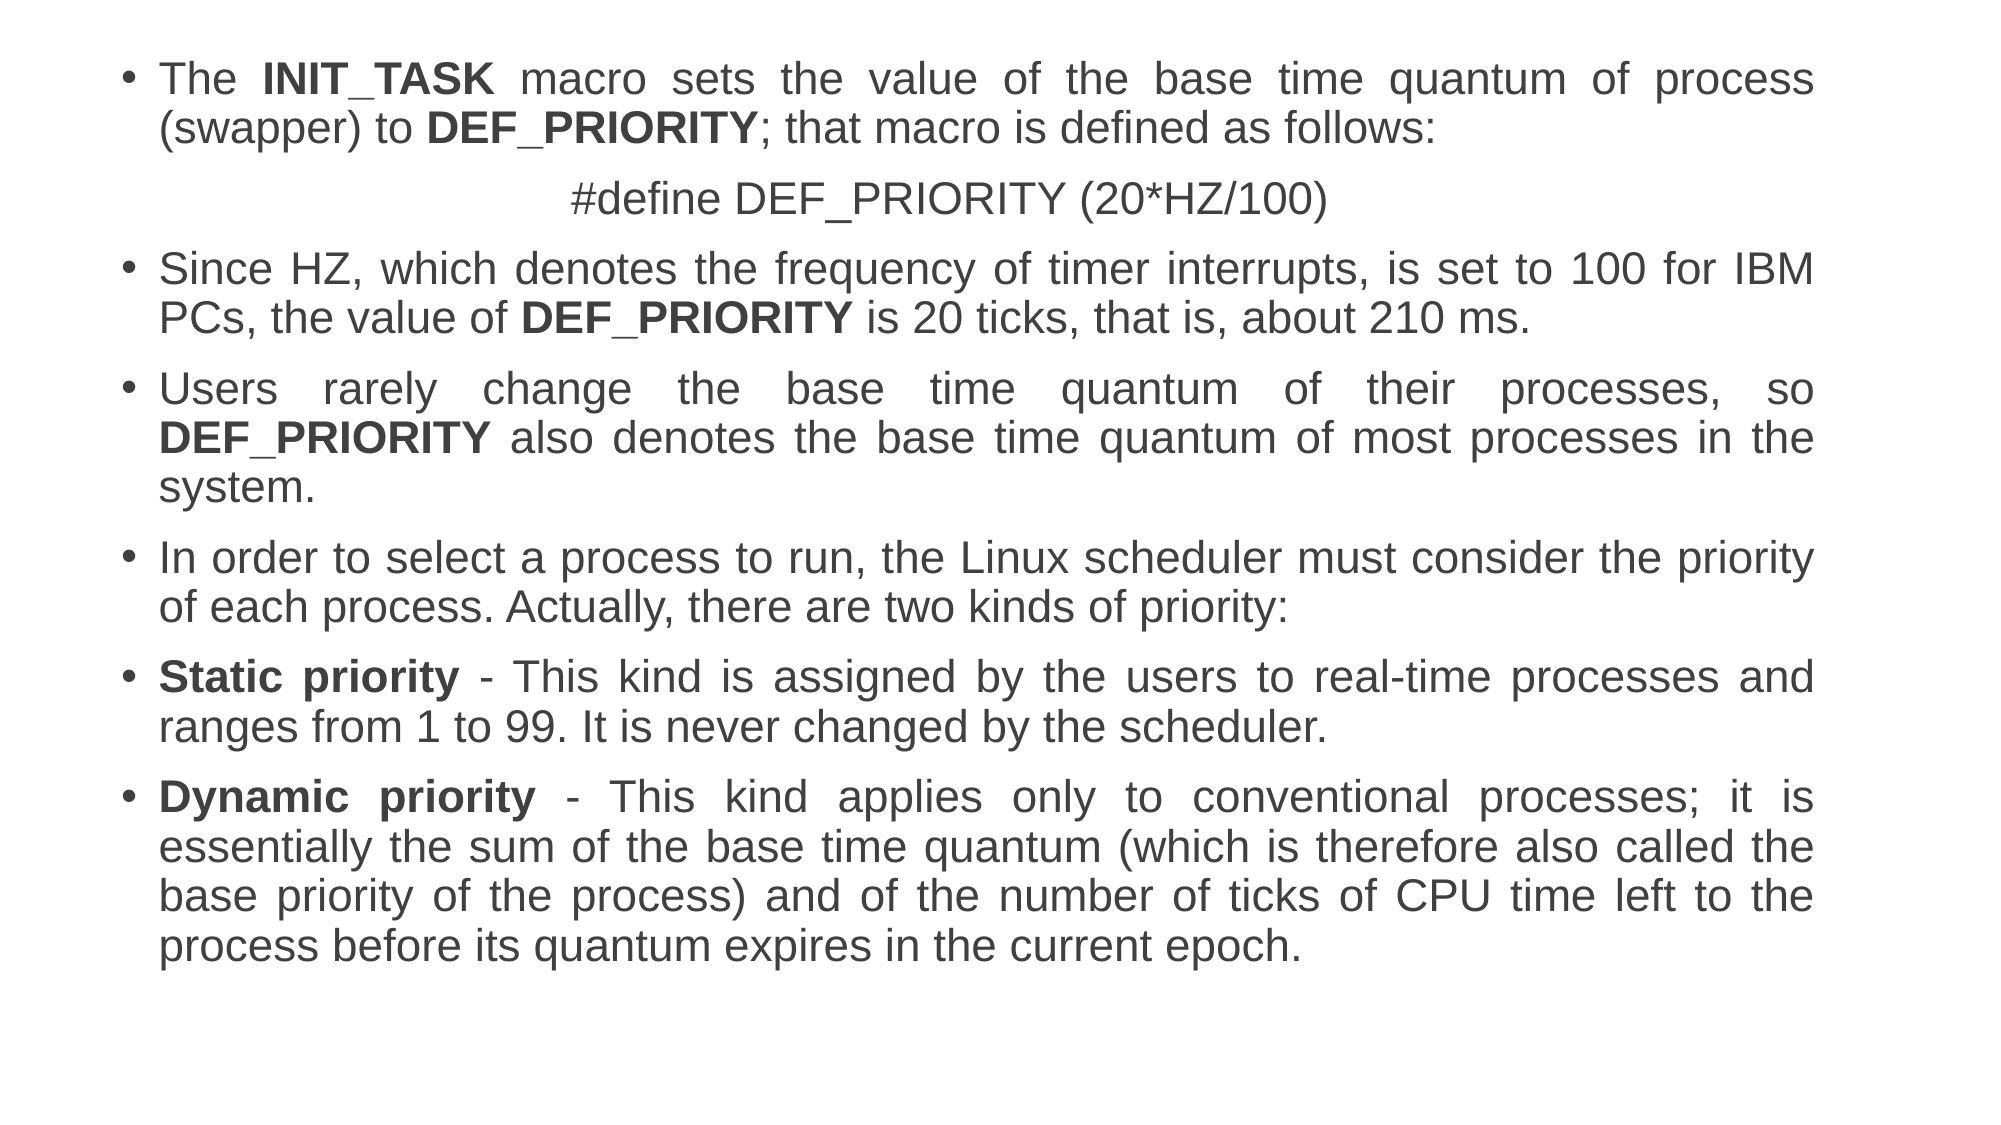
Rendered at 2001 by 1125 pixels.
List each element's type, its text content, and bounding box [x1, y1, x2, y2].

list The INIT_TASK macro sets the value of the base time quantum of process (swapper) to DEF_PRIORITY; that macro is defined as follows: #define DEF_PRIORITY (20*HZ/100) Since HZ, which denotes the frequency of timer interrupts, is set to 100 for IBM PCs, the value of DEF_PRIORITY is 20 ticks, that is, about 210 ms. Users rarely change the base time quantum of their processes, so DEF_PRIORITY also denotes the base time quantum of most processes in the system. In order to select a process to run, the Linux scheduler must consider the priority of each process. Actually, there are two kinds of priority: Static priority - This kind is assigned by the users to real-time processes and ranges from 1 to 99. It is never changed by the scheduler. Dynamic priority - This kind applies only to conventional processes; it is essentially the sum of the base time quantum (which is therefore also called the base priority of the process) and of the number of ticks of CPU time left to the process before its quantum expires in the current epoch. [106, 47, 1832, 1090]
